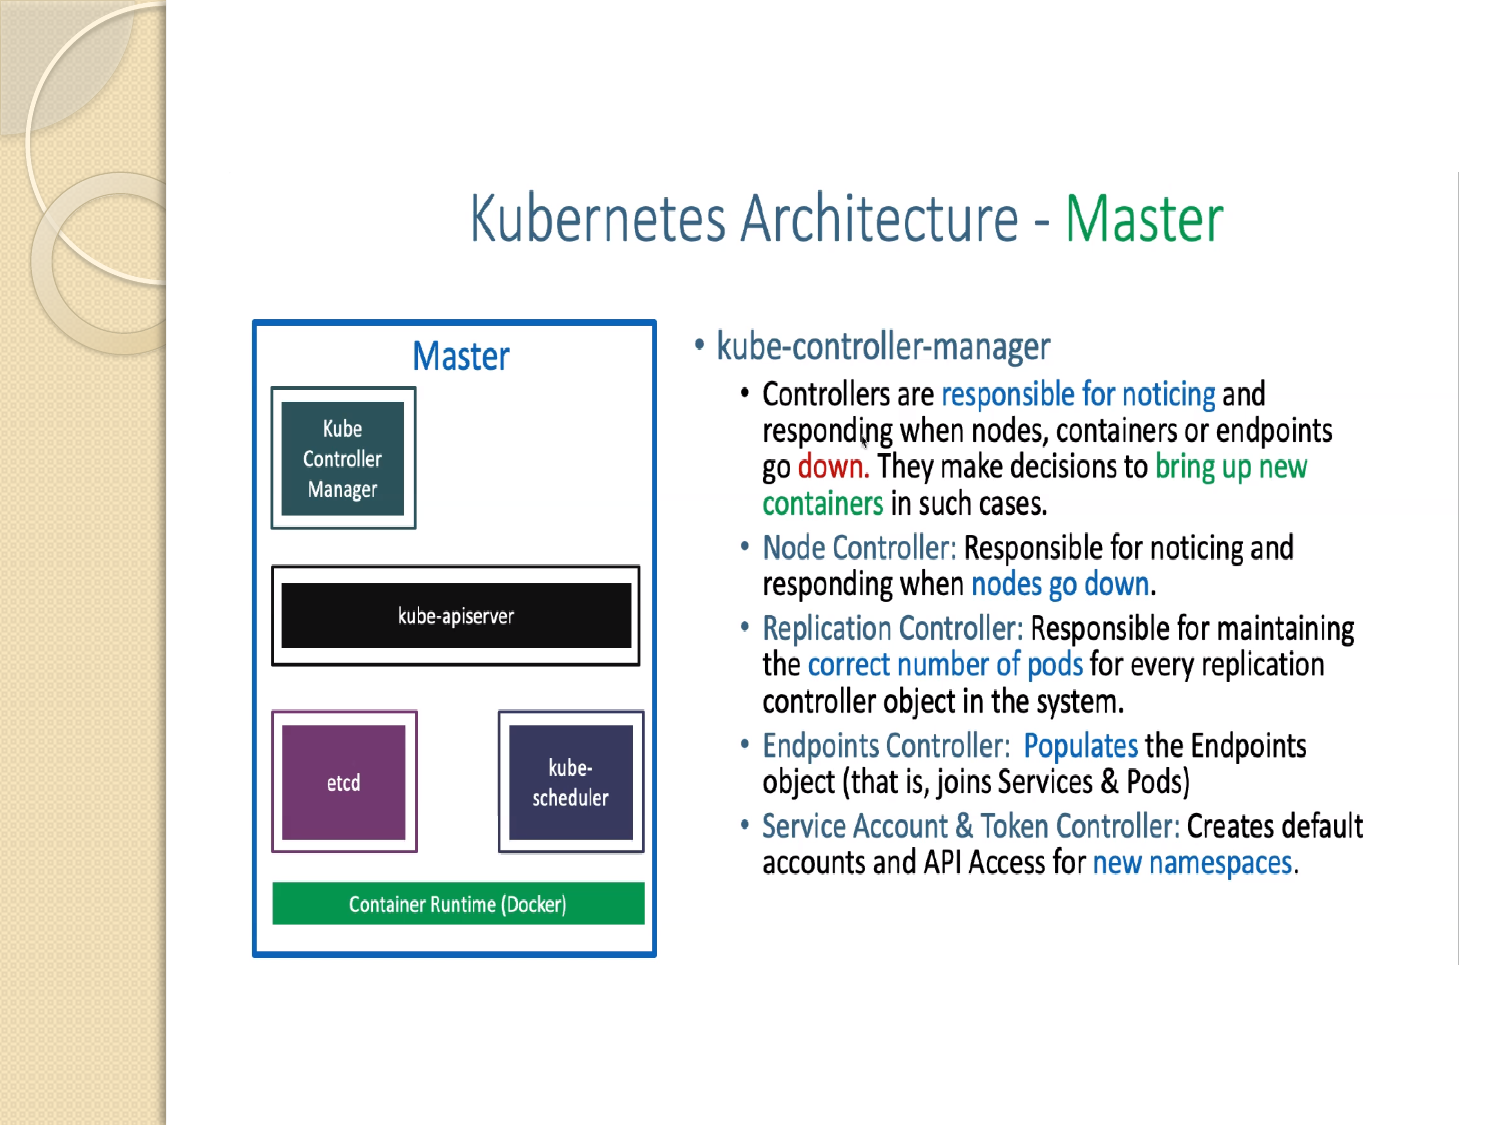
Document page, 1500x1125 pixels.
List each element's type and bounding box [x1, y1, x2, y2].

list [183, 149, 1425, 986]
picture [229, 172, 1459, 965]
